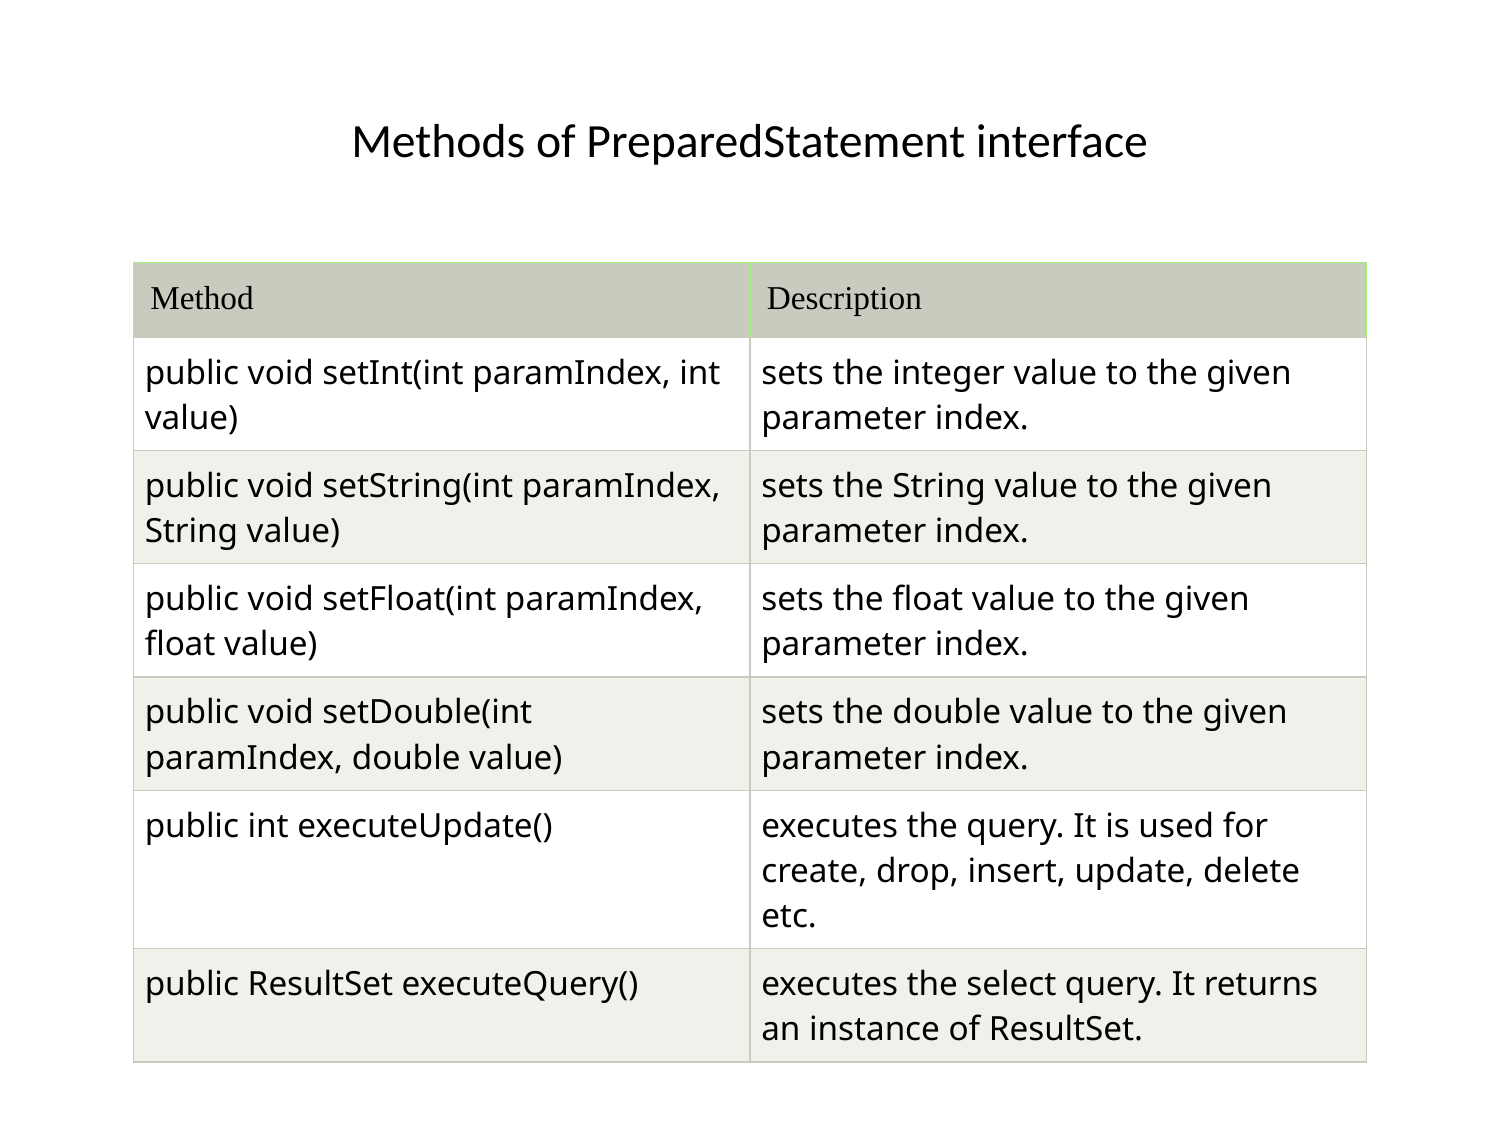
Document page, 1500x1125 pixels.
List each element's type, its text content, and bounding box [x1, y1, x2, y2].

table_cell public void setInt(int paramIndex, int value) [134, 338, 749, 450]
table_cell public void setFloat(int paramIndex, float value) [134, 564, 749, 676]
table_cell public int executeUpdate() [134, 791, 749, 948]
table_cell sets the integer value to the given parameter index. [751, 338, 1366, 450]
table_cell sets the float value to the given parameter index. [751, 564, 1366, 676]
table_cell executes the select query. It returns an instance of ResultSet. [751, 949, 1366, 1061]
table_cell public void setString(int paramIndex, String value) [134, 451, 749, 563]
table_header Description [751, 263, 1366, 337]
table_header Method [134, 263, 749, 337]
table_cell executes the query. It is used for create, drop, insert, update, delete etc. [751, 791, 1366, 948]
table_cell sets the double value to the given parameter index. [751, 678, 1366, 790]
table_cell public ResultSet executeQuery() [134, 949, 749, 1061]
title Methods of PreparedStatement interface [75, 45, 1425, 233]
table_cell sets the String value to the given parameter index. [751, 451, 1366, 563]
table_cell public void setDouble(int paramIndex, double value) [134, 678, 749, 790]
